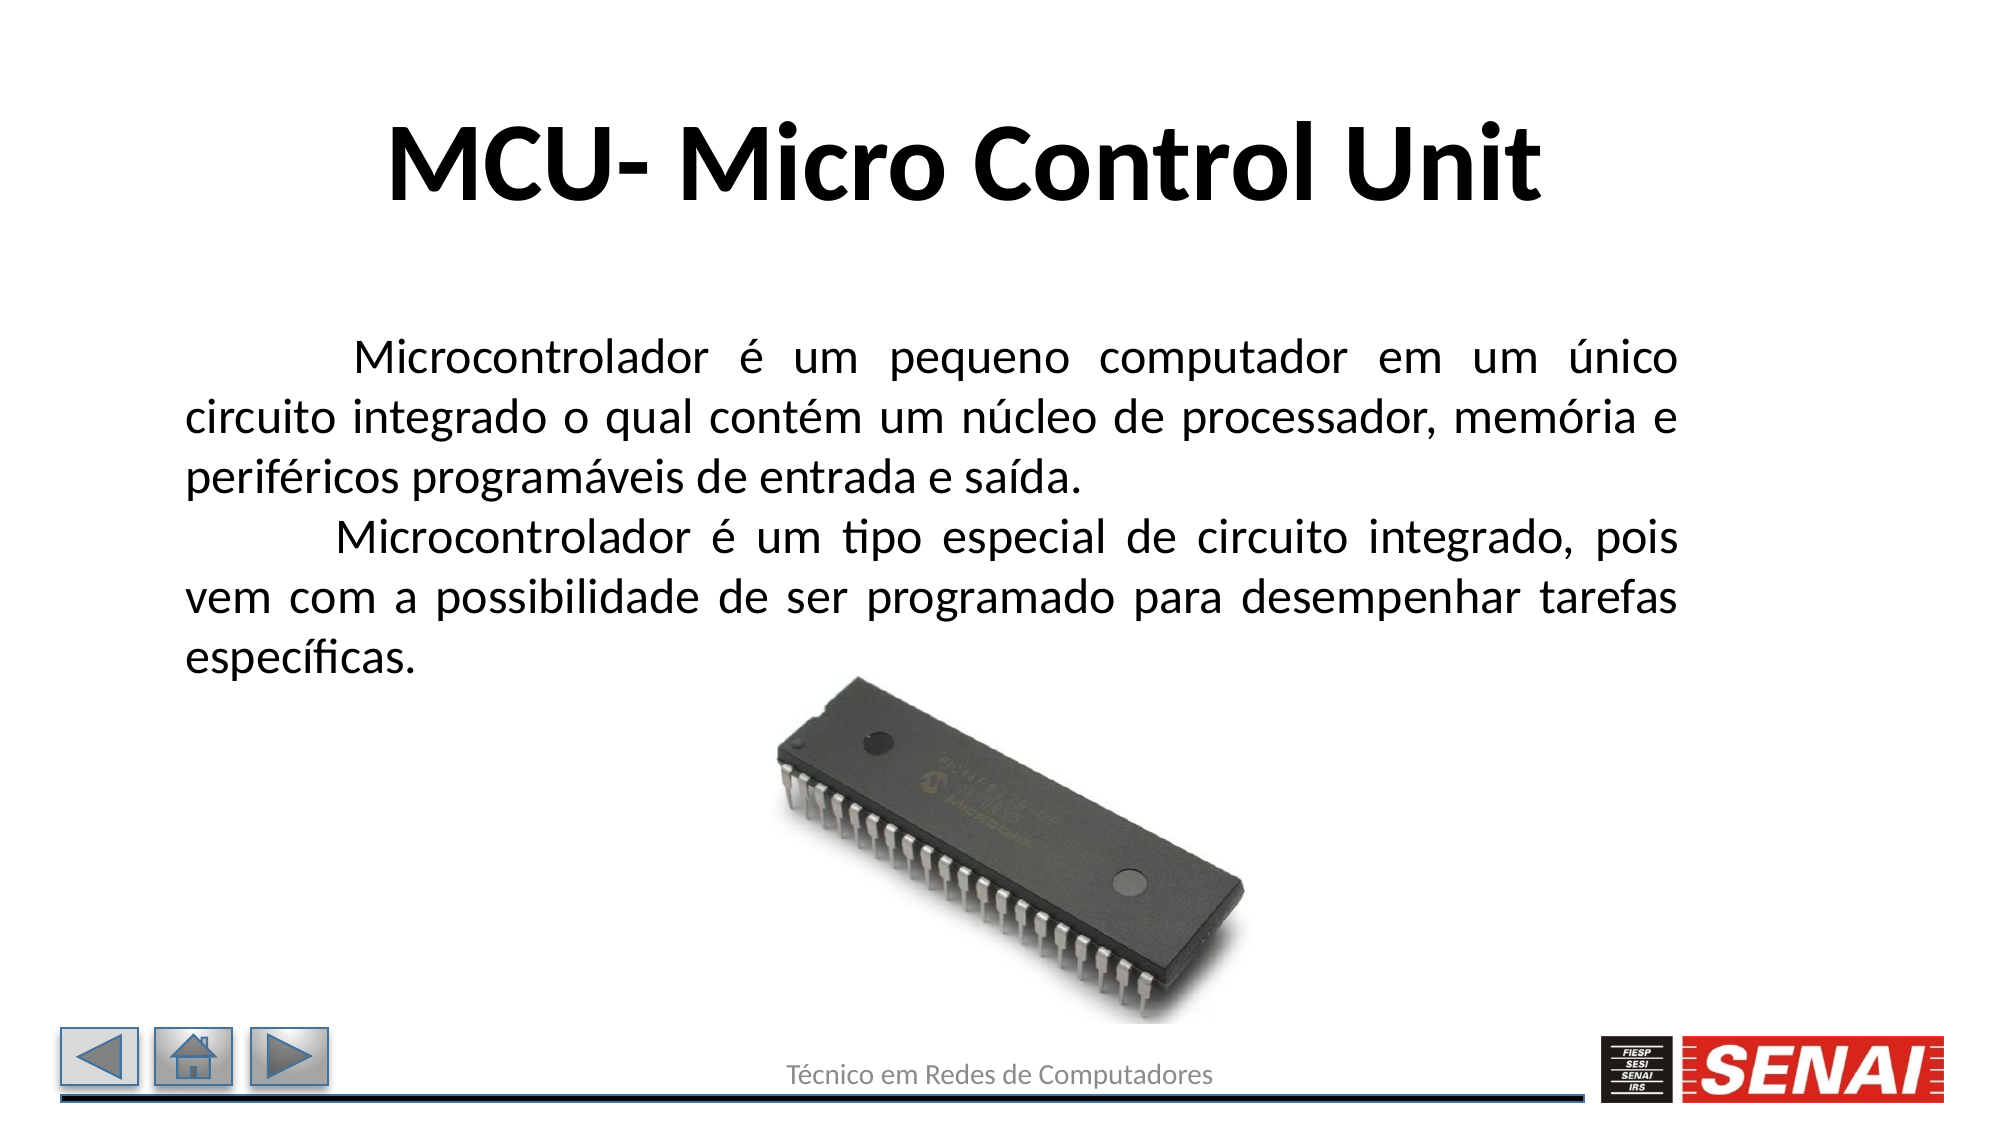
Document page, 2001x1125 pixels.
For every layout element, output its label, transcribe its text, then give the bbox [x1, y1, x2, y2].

footer Técnico em Redes de Computadores [662, 1042, 1338, 1103]
picture [748, 661, 1252, 1024]
picture [1601, 1036, 1944, 1103]
text_box Microcontrolador é um pequeno computador em um único circuito integrado o qual contém um núcleo de processador, memória e periféricos programáveis de entrada e saída. Microcontrolador é um tipo especial de circuito integrado, pois vem com a possibilidade de ser programado para desempenhar tarefas específicas. [170, 316, 1695, 691]
text_box [154, 1027, 233, 1086]
text_box MCU- Micro Control Unit [170, 80, 1760, 396]
text_box [1338, 1094, 1585, 1103]
text_box [60, 1094, 662, 1103]
text_box [250, 1027, 329, 1086]
text_box [60, 1027, 139, 1086]
